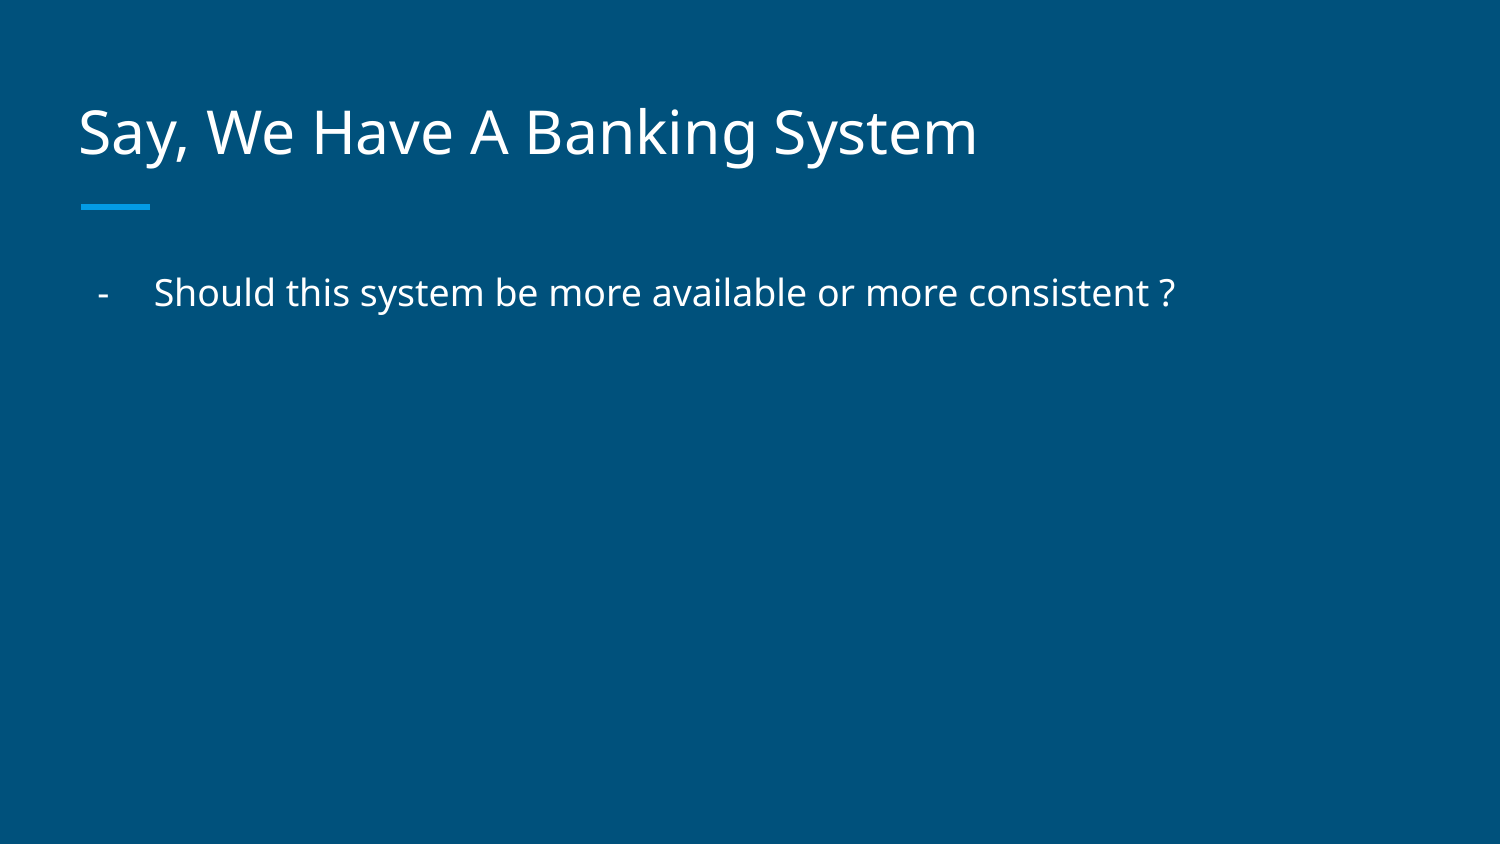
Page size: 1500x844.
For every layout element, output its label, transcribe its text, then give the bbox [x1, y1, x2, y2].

list Should this system be more available or more consistent ? [63, 244, 1437, 750]
title Say, We Have A Banking System [63, 75, 1437, 188]
